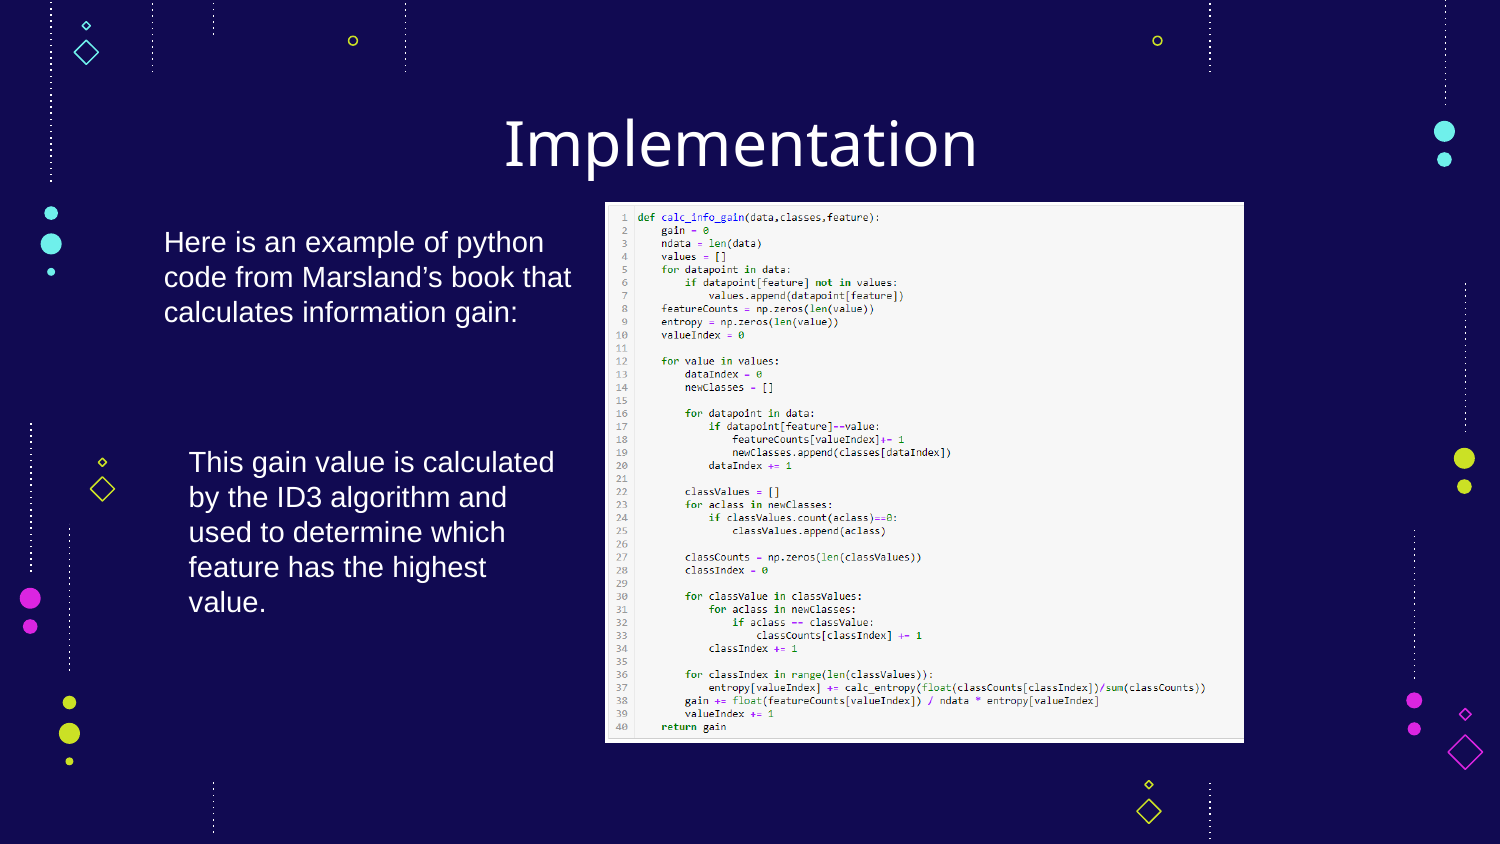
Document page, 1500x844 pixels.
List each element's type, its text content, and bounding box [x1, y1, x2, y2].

text_box This gain value is calculated by the ID3 algorithm and used to determine which feature has the highest value. [173, 435, 571, 626]
title Implementation [56, 89, 1428, 168]
text_box Here is an example of python code from Marsland’s book that calculates information gain: [149, 216, 597, 336]
picture [605, 202, 1244, 743]
